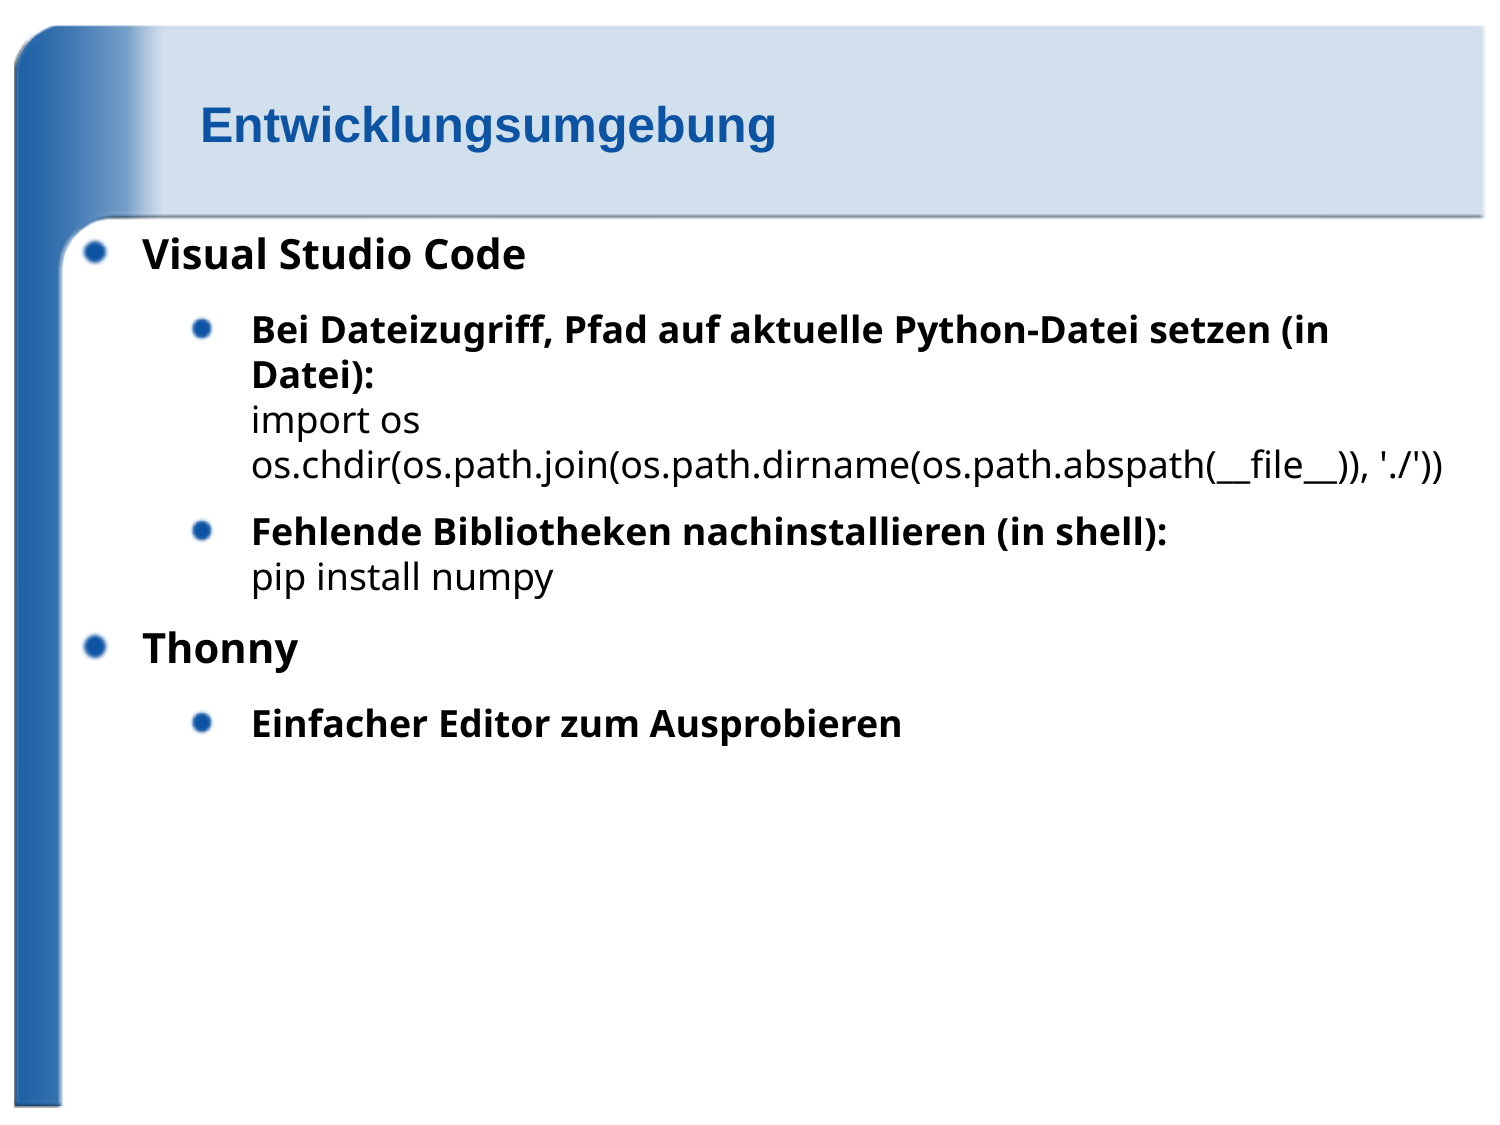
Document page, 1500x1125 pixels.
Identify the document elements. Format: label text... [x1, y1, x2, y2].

picture [14, 24, 1487, 1108]
title Entwicklungsumgebung [200, 50, 1475, 200]
list Visual Studio Code Bei Dateizugriff, Pfad auf aktuelle Python-Datei setzen (in Datei): import os os.chdir(os.path.join(os.path.dirname(os.path.abspath(__file__)), './')) Fehlende Bibliotheken nachinstallieren (in shell): pip install numpy Thonny Einfacher Editor zum Ausprobieren [64, 219, 1478, 1051]
